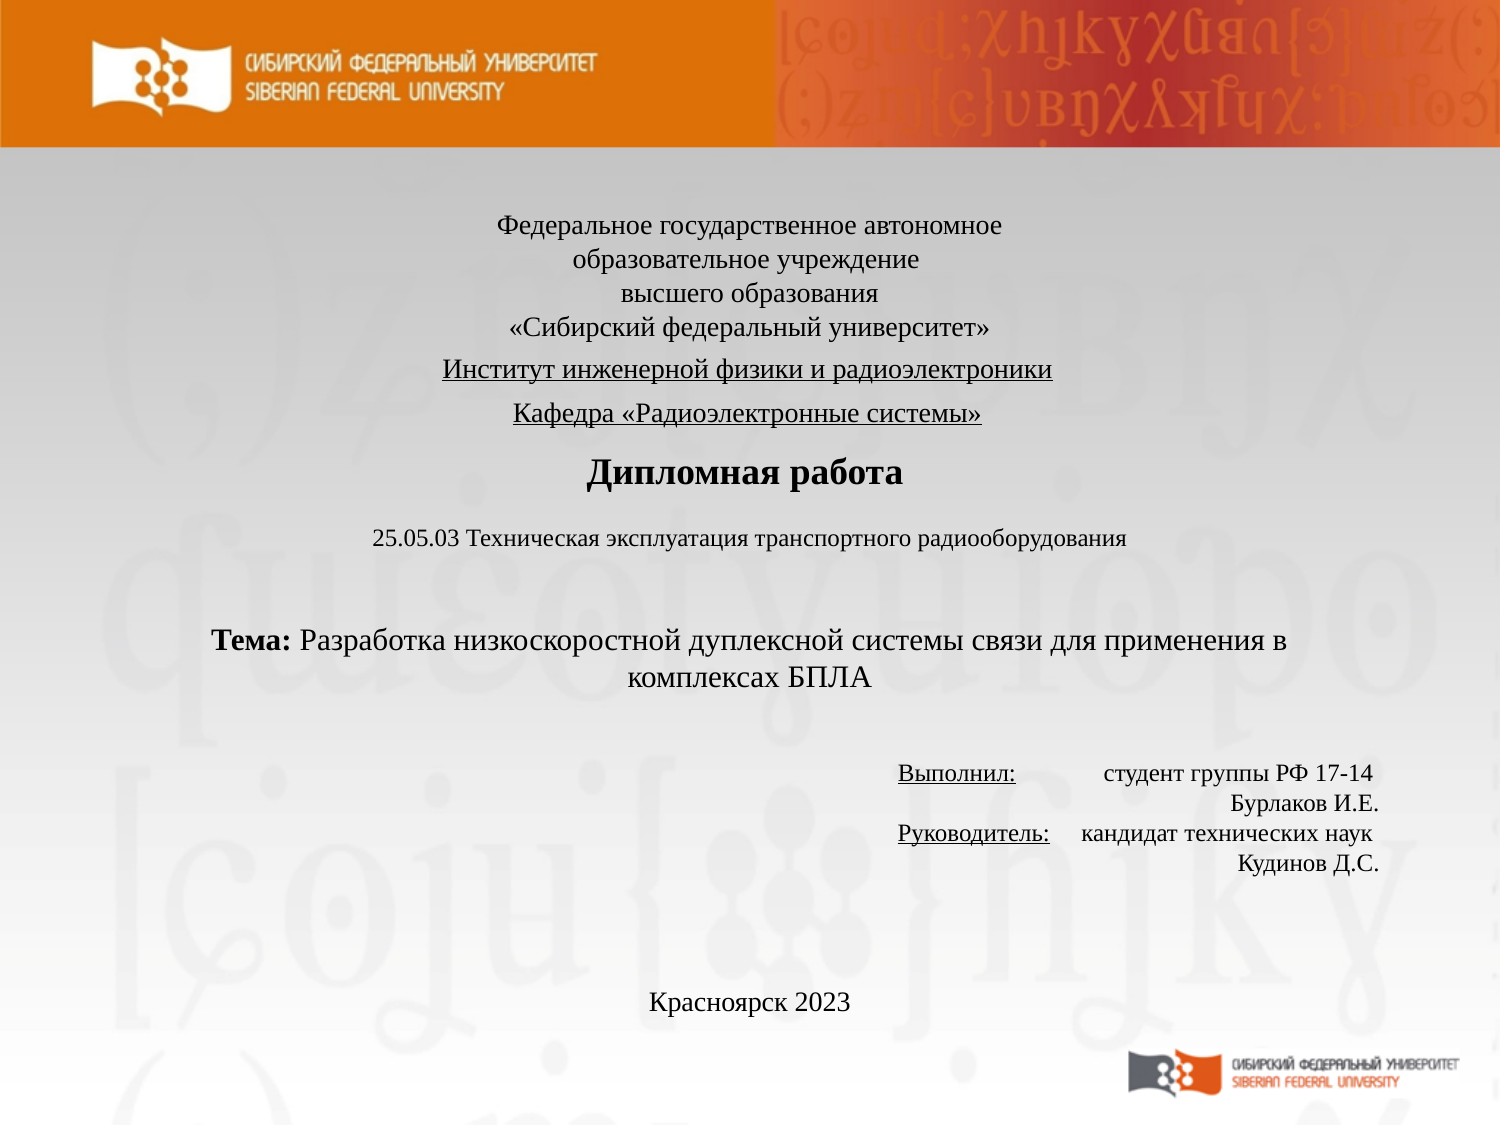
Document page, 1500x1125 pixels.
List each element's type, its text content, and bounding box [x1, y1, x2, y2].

text_box Федеральное государственное автономное образовательное учреждение высшего образования «Сибирский федеральный университет» [187, 199, 1313, 342]
text_box 25.05.03 Техническая эксплуатация транспортного радиооборудования [187, 516, 1313, 558]
title Тема: Разработка низкоскоростной дуплексной системы связи для применения в комплексах БПЛА [187, 608, 1313, 705]
text_box Институт инженерной физики и радиоэлектроники [182, 342, 1313, 386]
text_box Красноярск 2023 [187, 975, 1313, 1025]
text_box Дипломная работа [187, 439, 1313, 499]
text_box Кафедра «Радиоэлектронные системы» [182, 386, 1313, 436]
picture [0, 0, 1500, 1125]
subtitle Выполнил: студент группы РФ 17-14 Бурлаков И.Е. Руководитель: кандидат технических наук Кудинов Д.С. [868, 748, 1395, 920]
